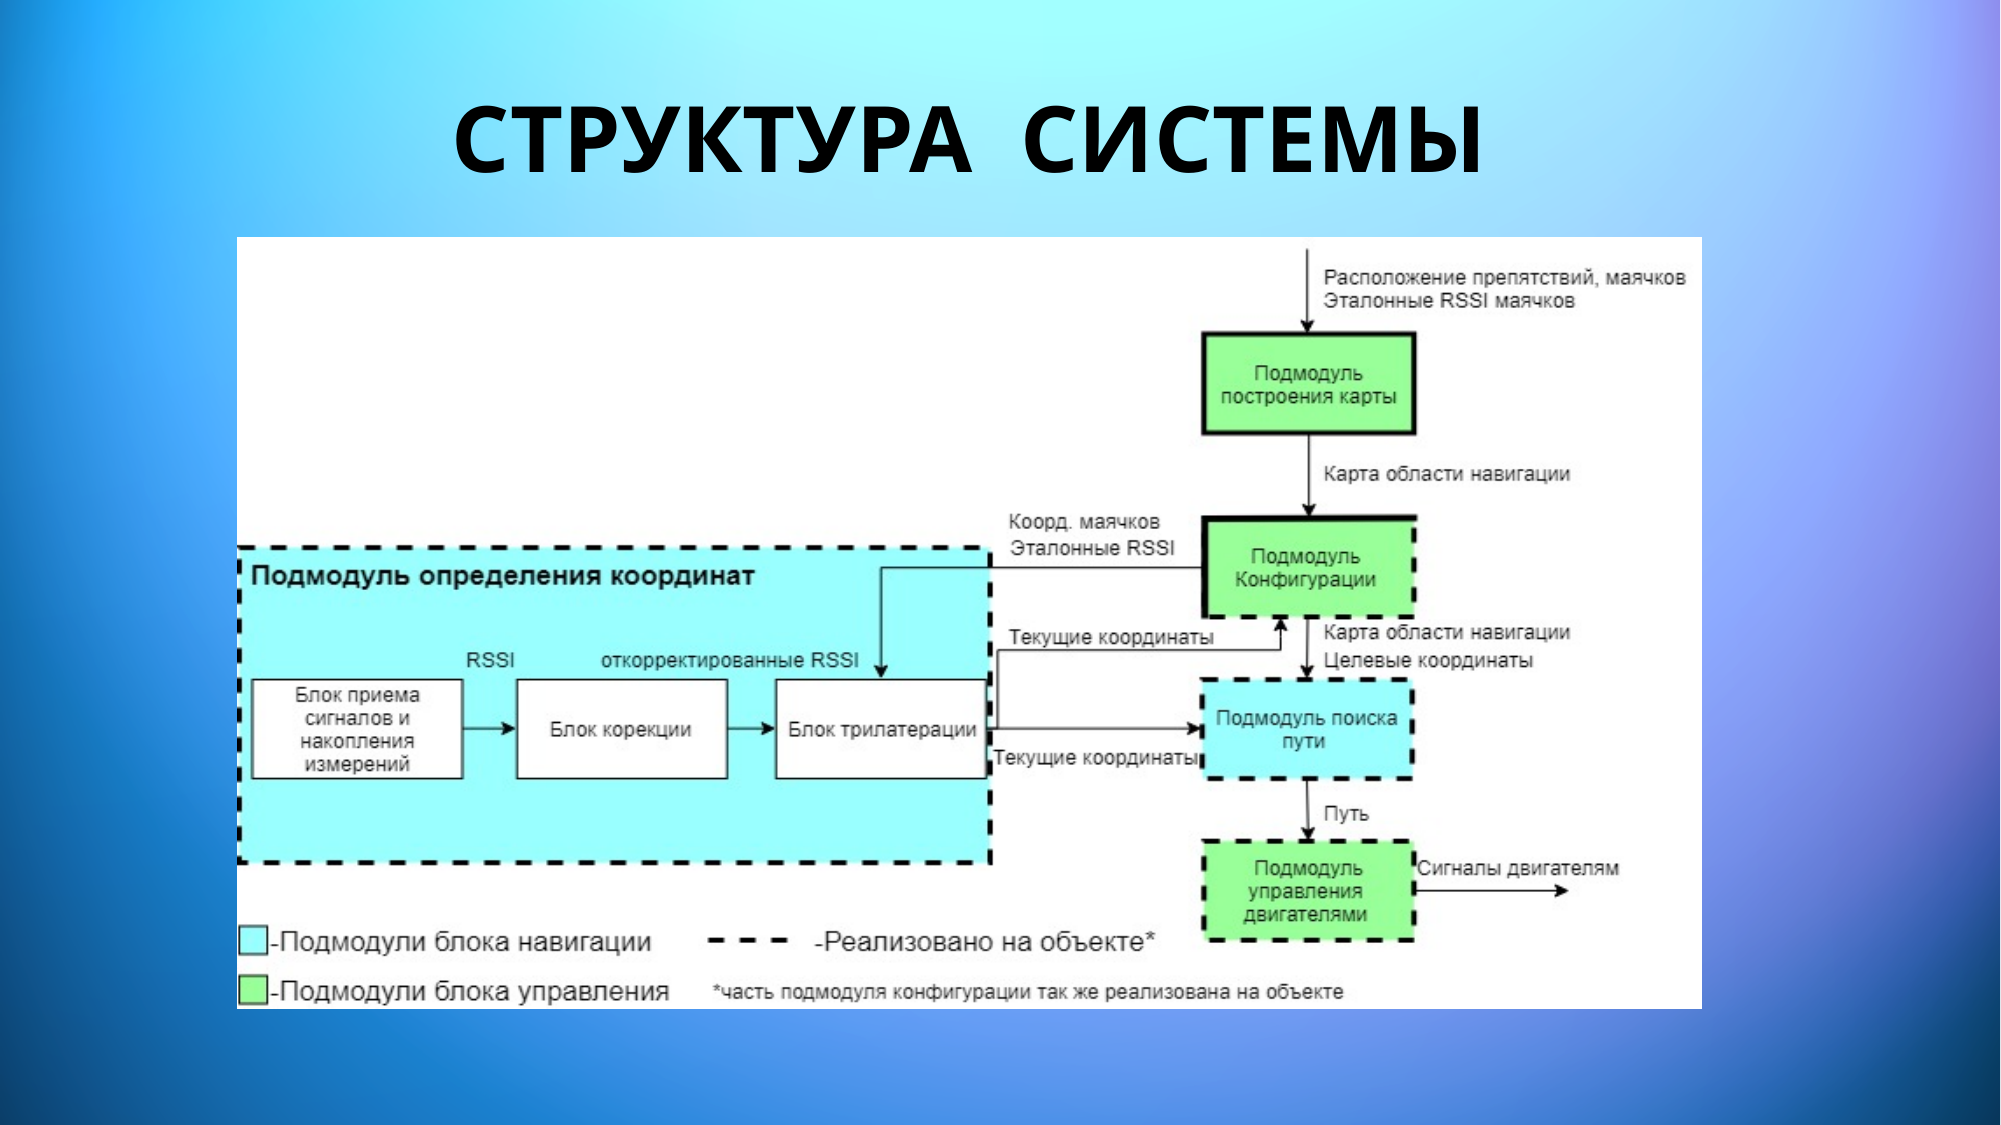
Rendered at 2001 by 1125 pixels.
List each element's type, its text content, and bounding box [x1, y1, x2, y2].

picture [0, 0, 2001, 1125]
text_box СТРУКТУРА СИСТЕМЫ [106, 86, 1832, 221]
